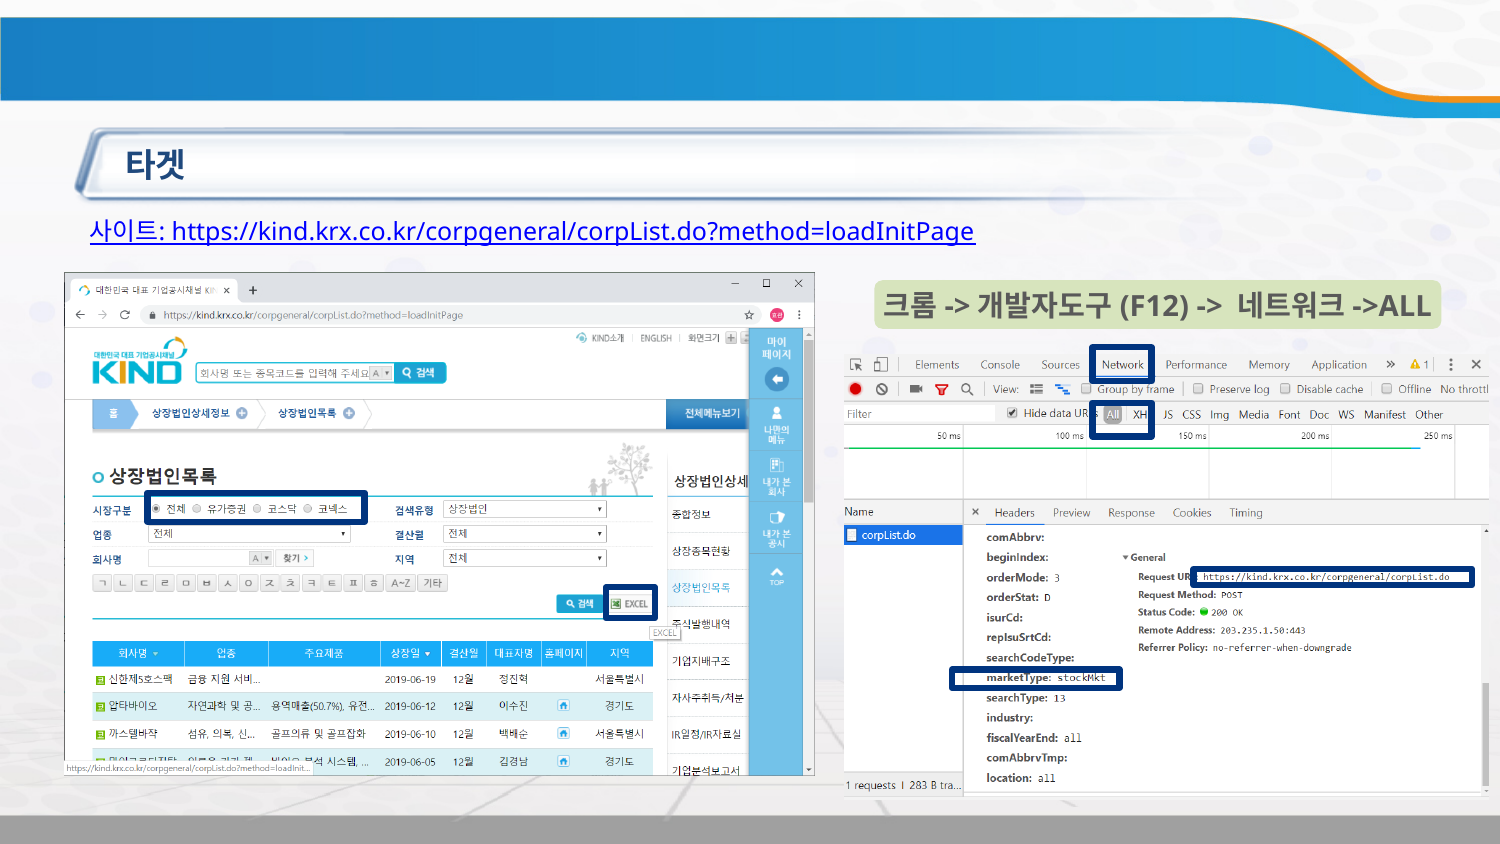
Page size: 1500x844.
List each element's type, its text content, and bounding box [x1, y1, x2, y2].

text_box 사이트: https://kind.krx.co.kr/corpgeneral/corpList.do?method=loadInitPage [74, 208, 1419, 260]
text_box 실습1. 원하는 종목코드 가져오기 [29, 0, 1175, 103]
picture [0, 0, 1500, 844]
text_box [1092, 347, 1152, 353]
text_box 크롬->개발자도구(F12) -> 네트워크->ALL [874, 280, 1442, 329]
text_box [74, 126, 1289, 208]
